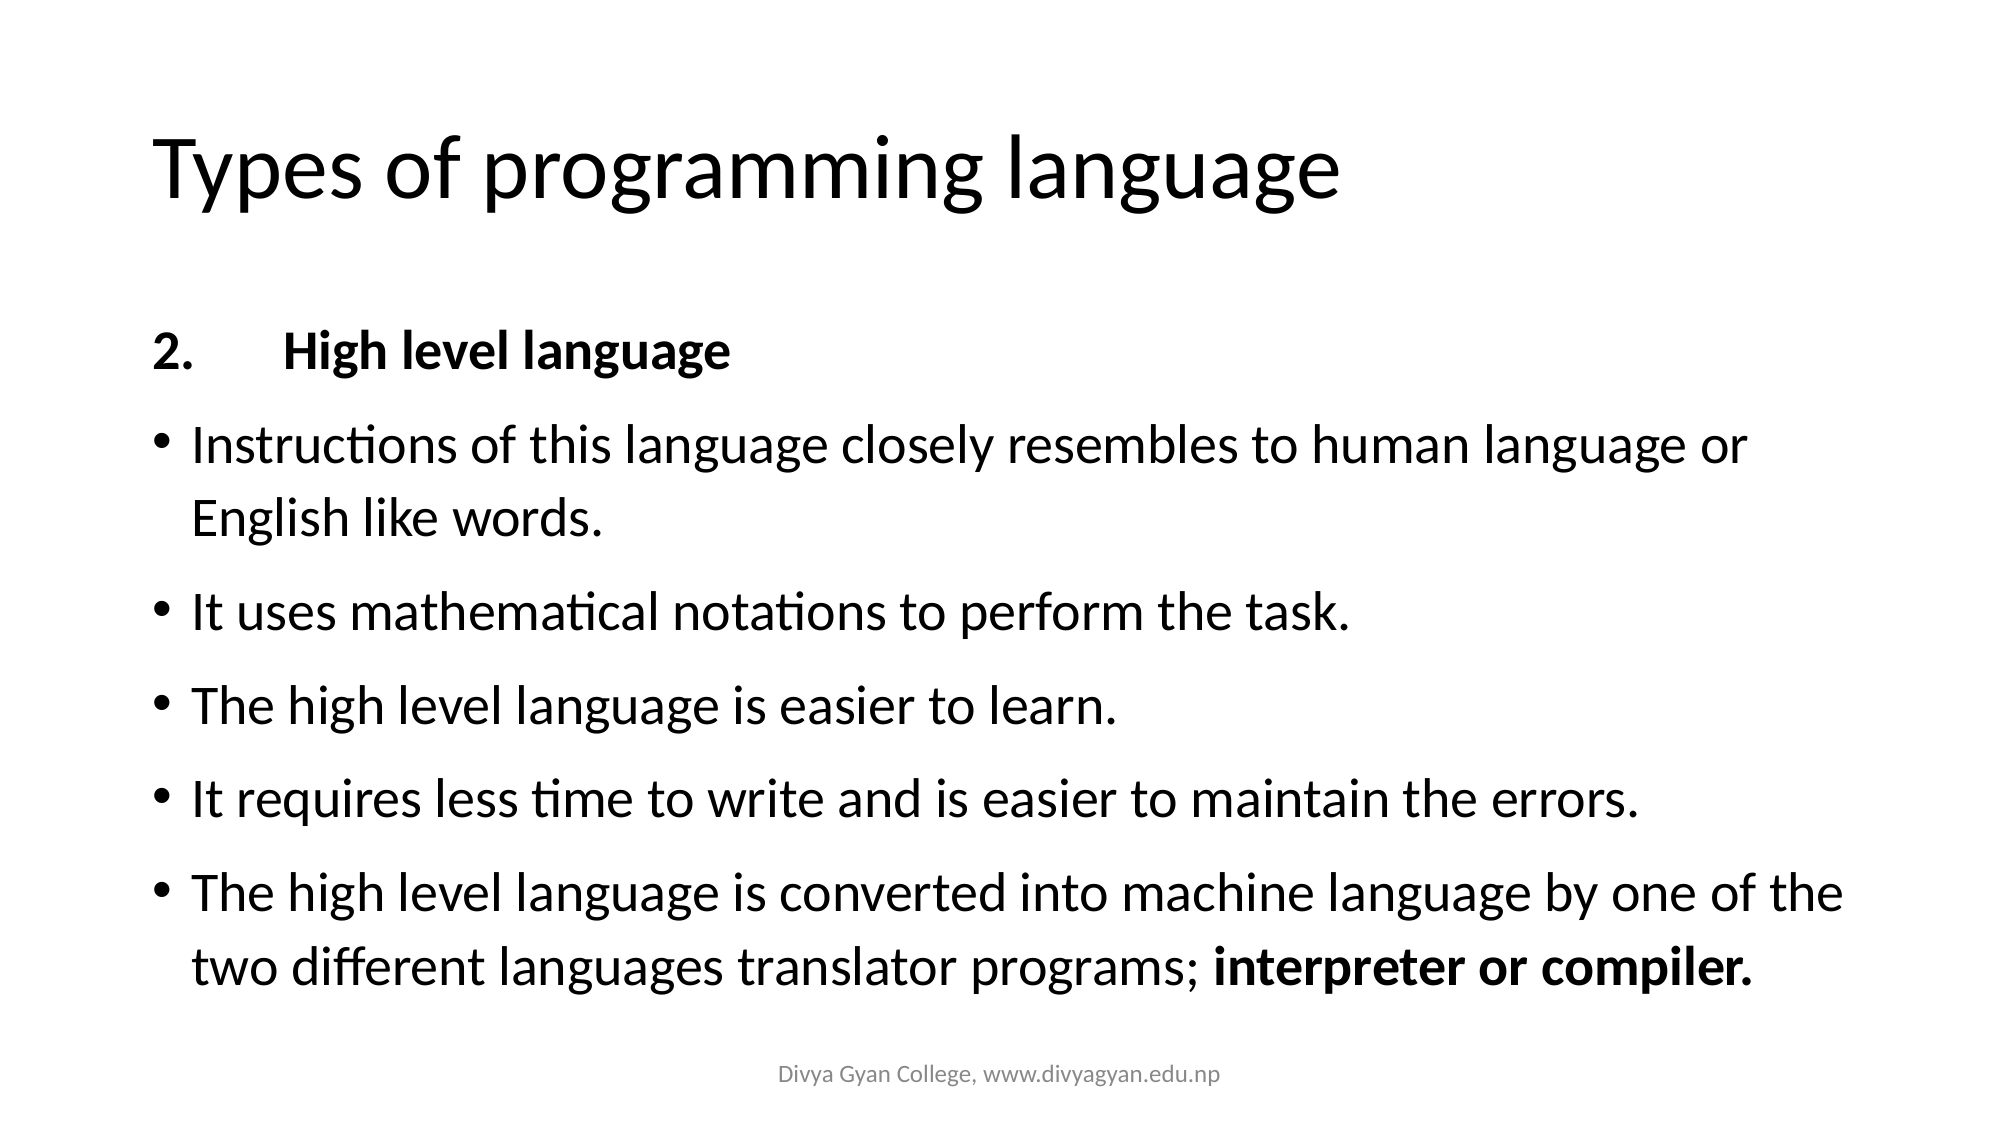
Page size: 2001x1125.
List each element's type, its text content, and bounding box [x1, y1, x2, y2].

list 2. High level language Instructions of this language closely resembles to human language or English like words. It uses mathematical notations to perform the task. The high level language is easier to learn. It requires less time to write and is easier to maintain the errors. The high level language is converted into machine language by one of the two different languages translator programs; interpreter or compiler. [137, 299, 1863, 1014]
title Types of programming language [137, 59, 1863, 278]
footer Divya Gyan College, www.divyagyan.edu.np [662, 1042, 1338, 1103]
